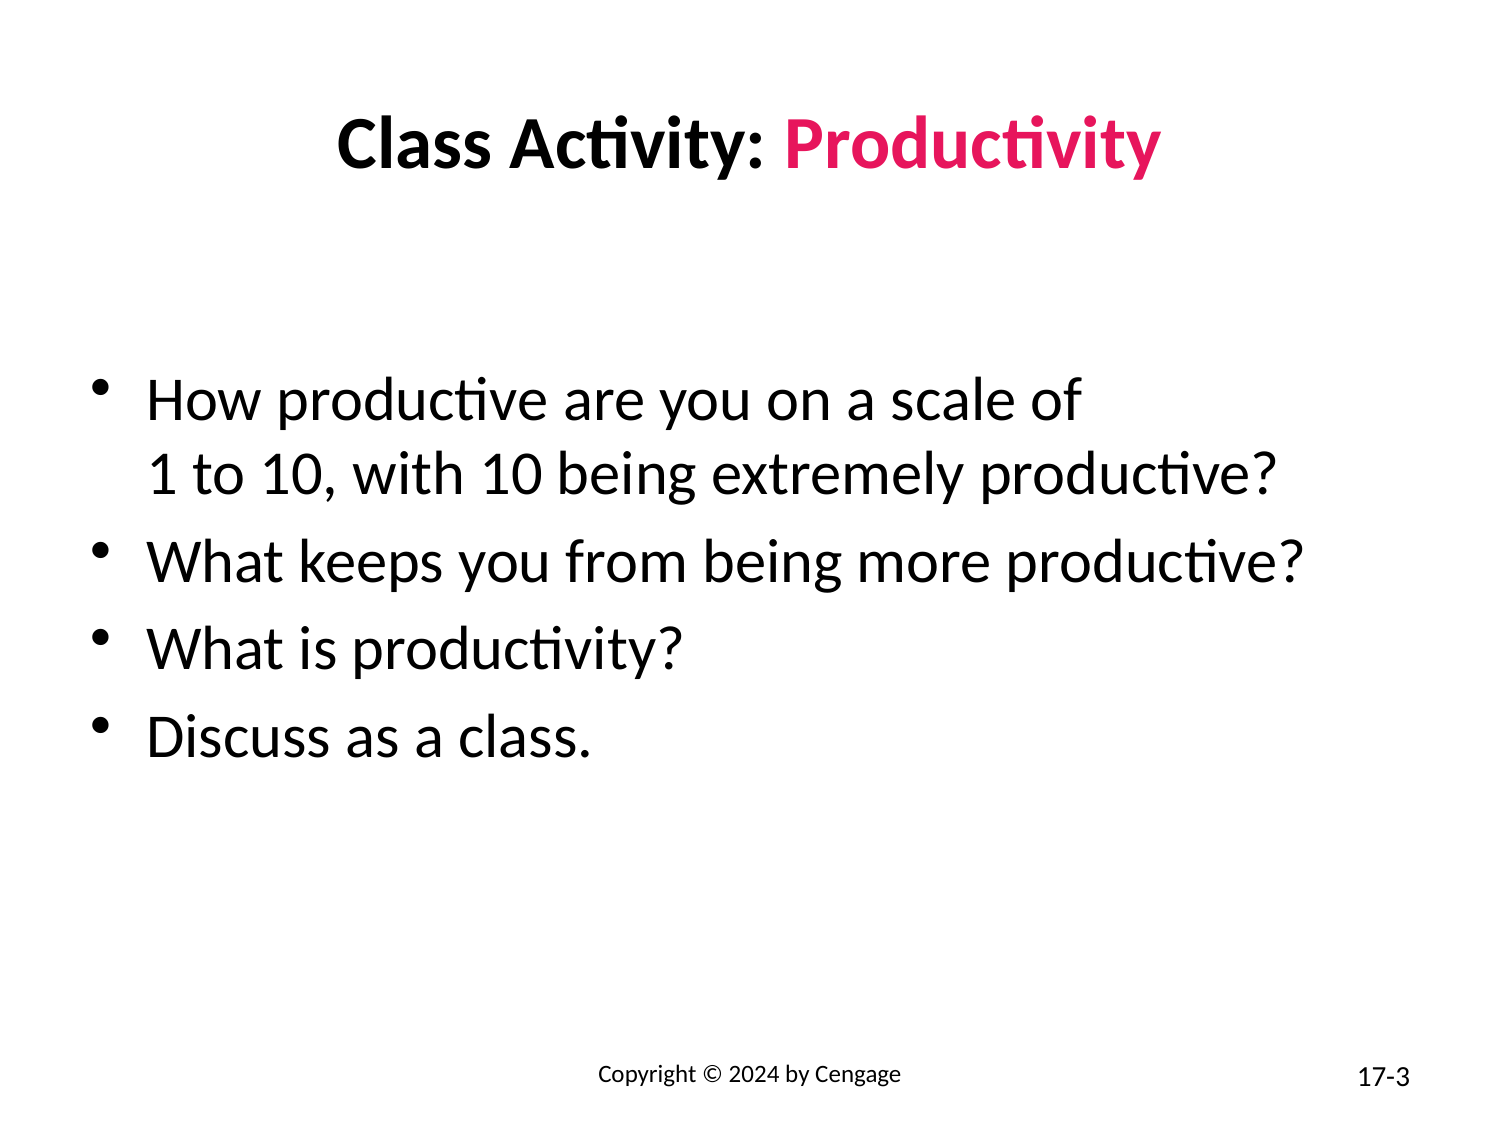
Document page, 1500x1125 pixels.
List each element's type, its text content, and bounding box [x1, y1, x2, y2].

footer Copyright © 2024 by Cengage [424, 1049, 1076, 1103]
text_box 17-3 [1076, 1050, 1425, 1103]
list How productive are you on a scale of 1 to 10, with 10 being extremely productive? What keeps you from being more productive? What is productivity? Discuss as a class. [75, 262, 1425, 1005]
text_box [264, 699, 738, 775]
title Class Activity: Productivity [75, 45, 1425, 233]
